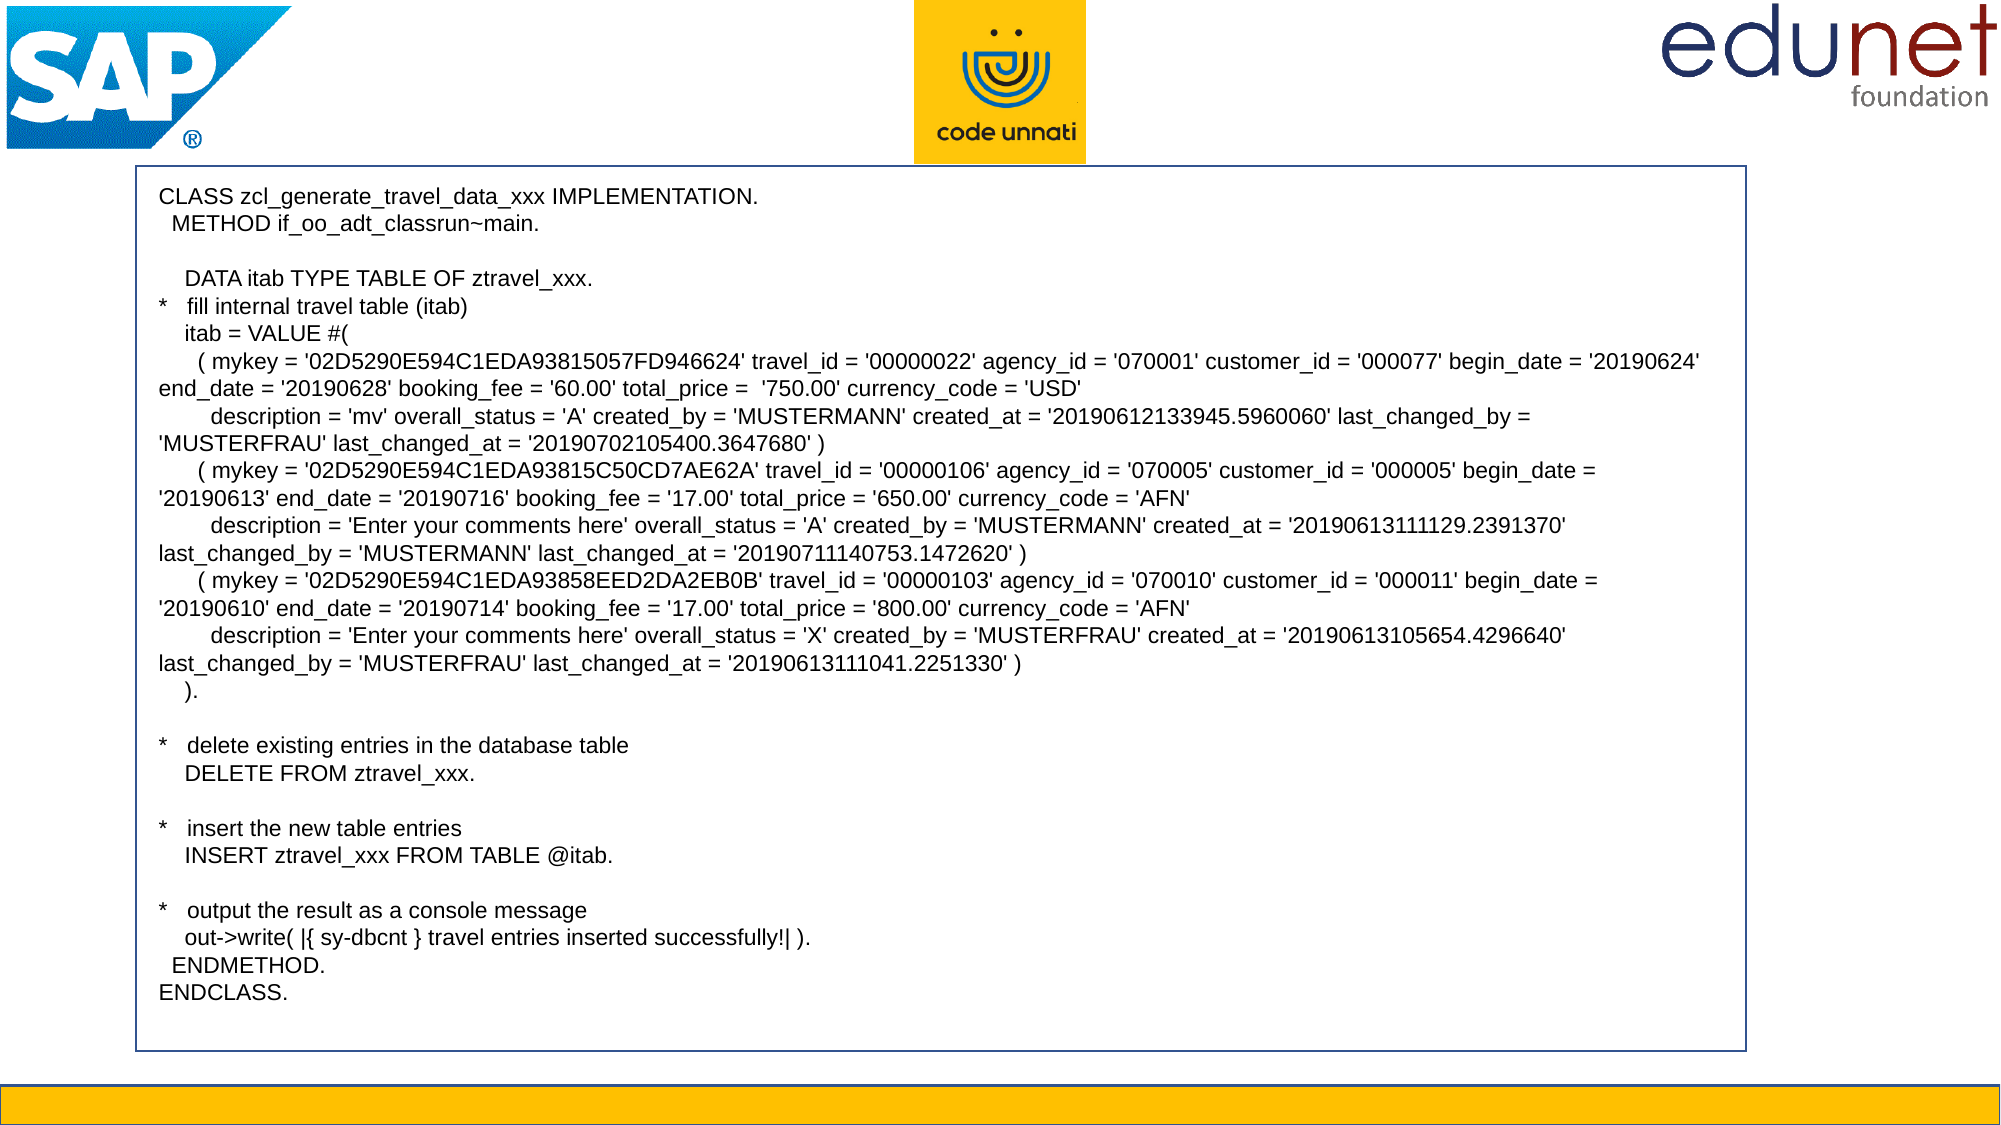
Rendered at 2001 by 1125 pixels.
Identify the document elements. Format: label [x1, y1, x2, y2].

picture [914, 0, 1086, 164]
text_box [135, 165, 1747, 1052]
picture [0, 0, 339, 157]
picture [1654, 0, 2000, 113]
